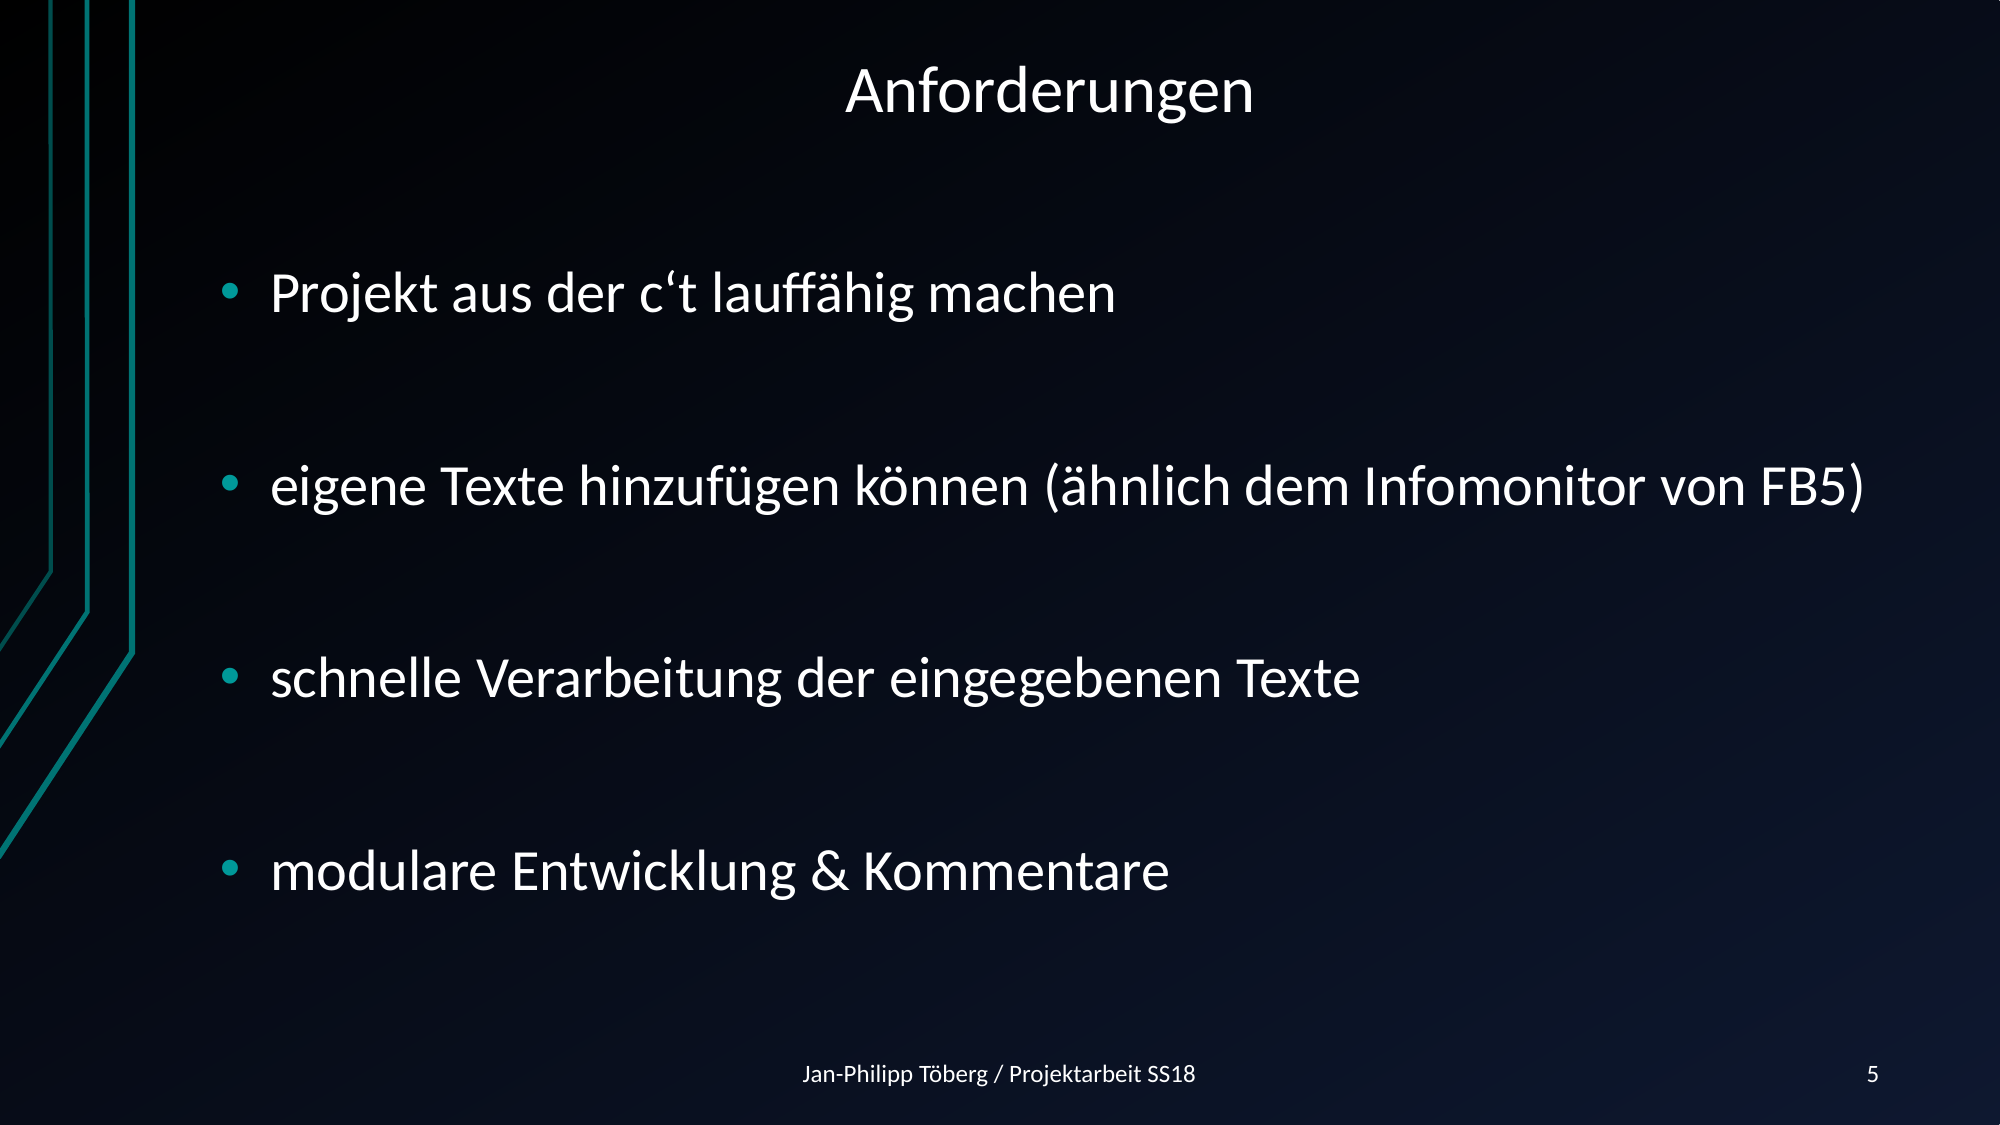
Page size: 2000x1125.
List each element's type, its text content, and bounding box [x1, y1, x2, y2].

title Anforderungen [200, 44, 1901, 137]
footer Jan-Philipp Töberg / Projektarbeit SS18 [566, 1042, 1433, 1103]
slide_number 5 [1732, 1042, 1900, 1103]
list Projekt aus der c‘t lauffähig machen eigene Texte hinzufügen können (ähnlich dem Infomonitor von FB5) schnelle Verarbeitung der eingegebenen Texte modulare Entwicklung & Kommentare [199, 149, 1900, 1012]
